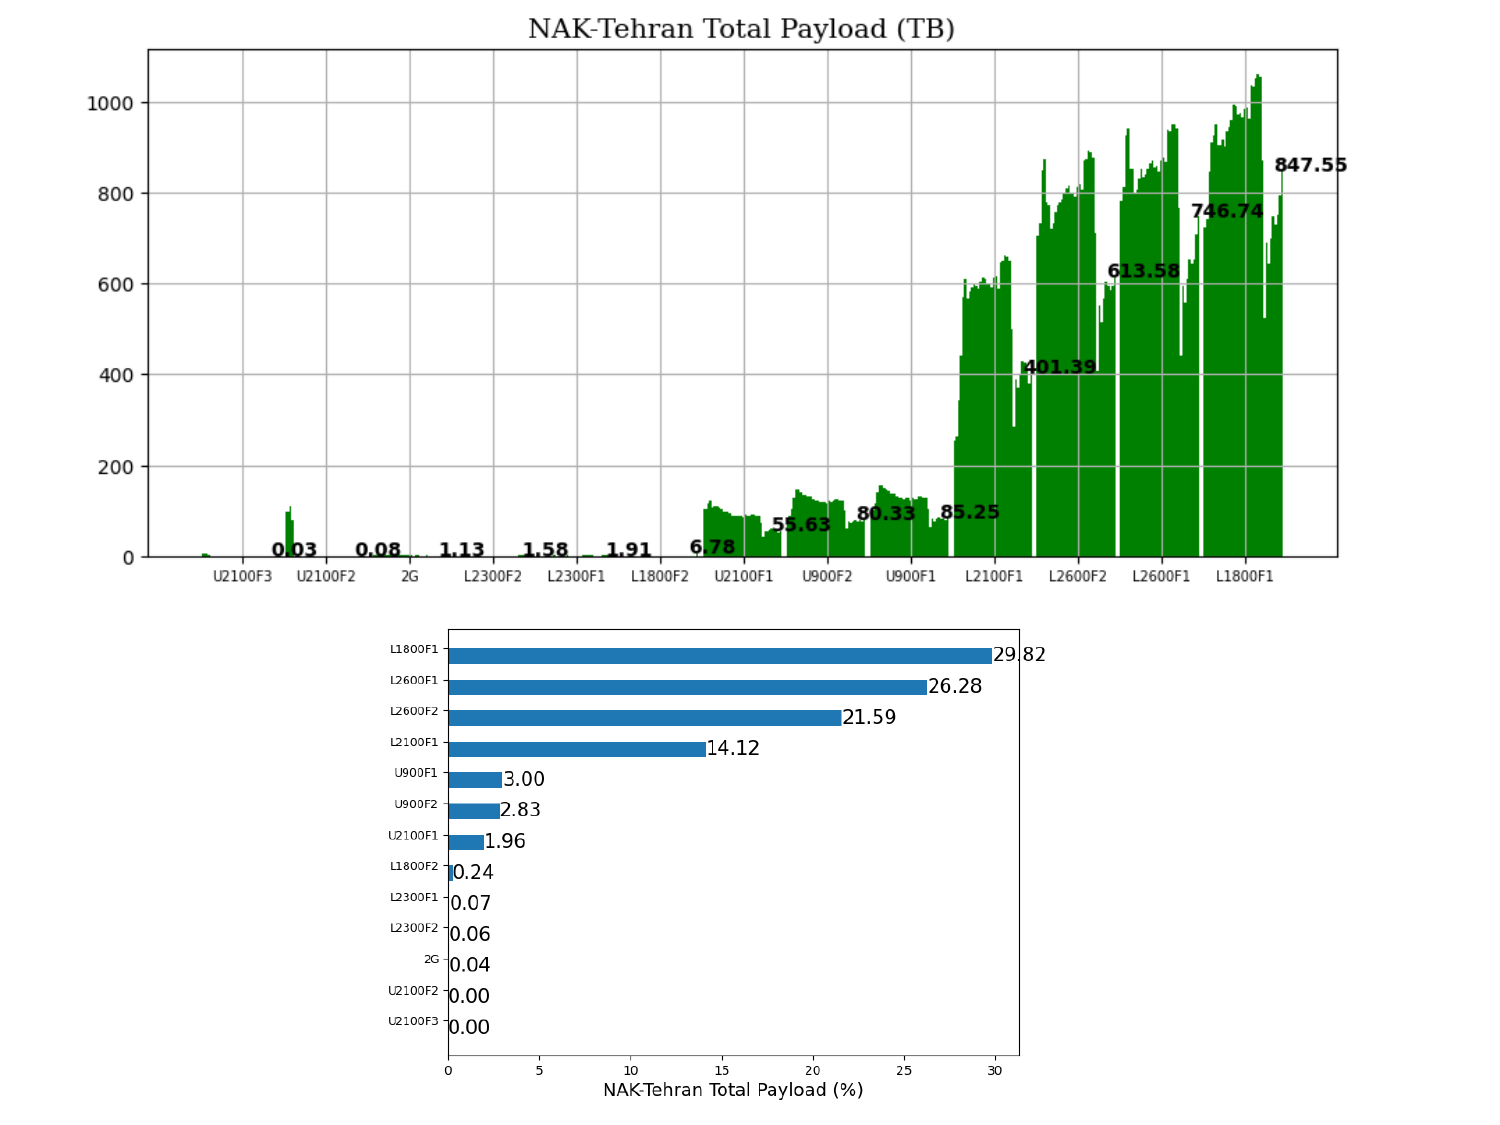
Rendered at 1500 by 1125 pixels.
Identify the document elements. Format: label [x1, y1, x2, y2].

picture [67, 0, 1418, 1117]
